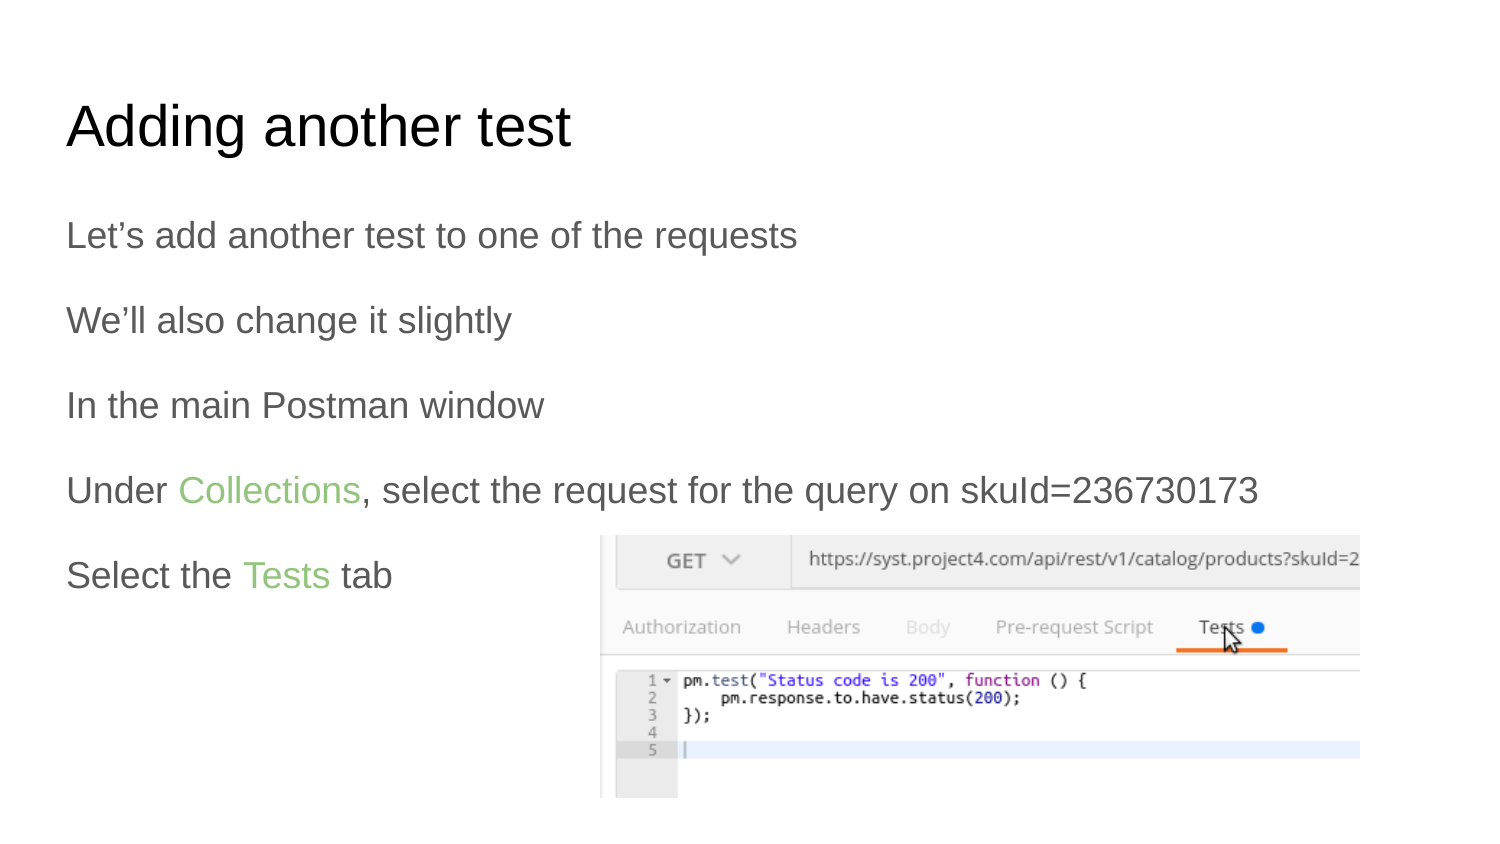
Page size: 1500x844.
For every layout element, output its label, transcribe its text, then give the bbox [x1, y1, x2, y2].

picture [599, 535, 1360, 798]
list Let’s add another test to one of the requests We’ll also change it slightly In the main Postman window Under Collections, select the request for the query on skuId=236730173 Select the Tests tab [51, 189, 1449, 750]
title Adding another test [51, 72, 1449, 167]
